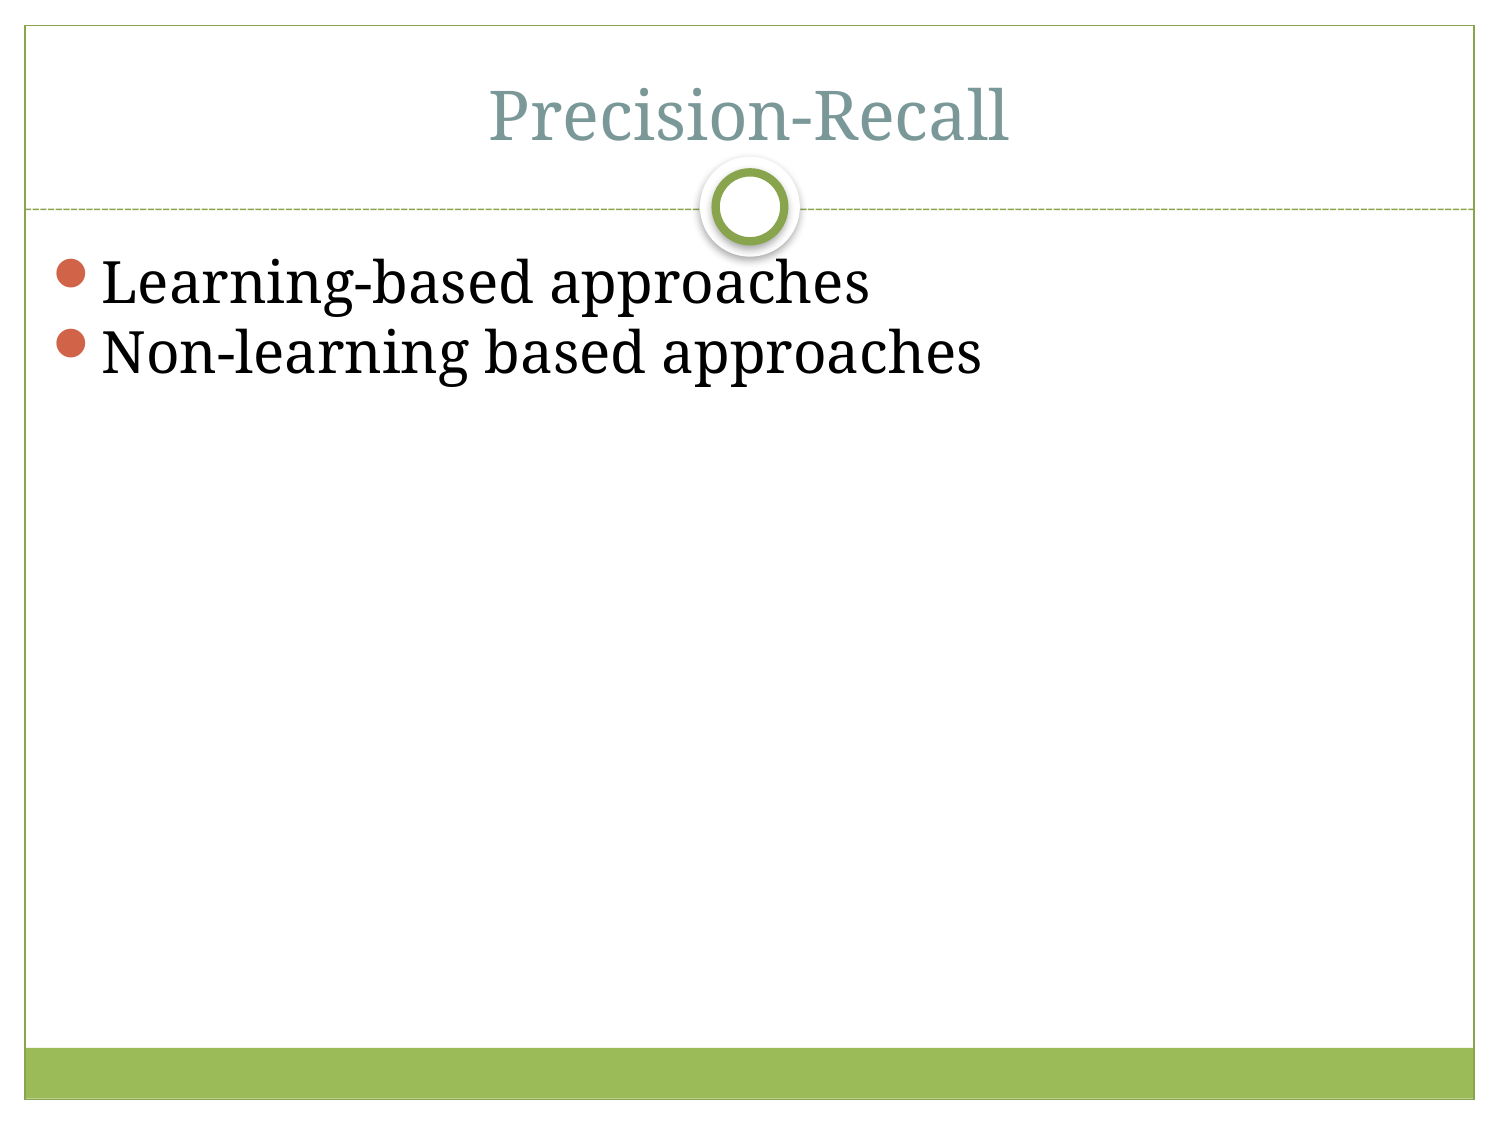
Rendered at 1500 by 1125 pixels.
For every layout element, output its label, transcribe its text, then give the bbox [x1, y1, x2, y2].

text_box Precision-Recall [49, 37, 1450, 162]
text_box Learning-based approaches Non-learning based approaches [37, 237, 1463, 1063]
